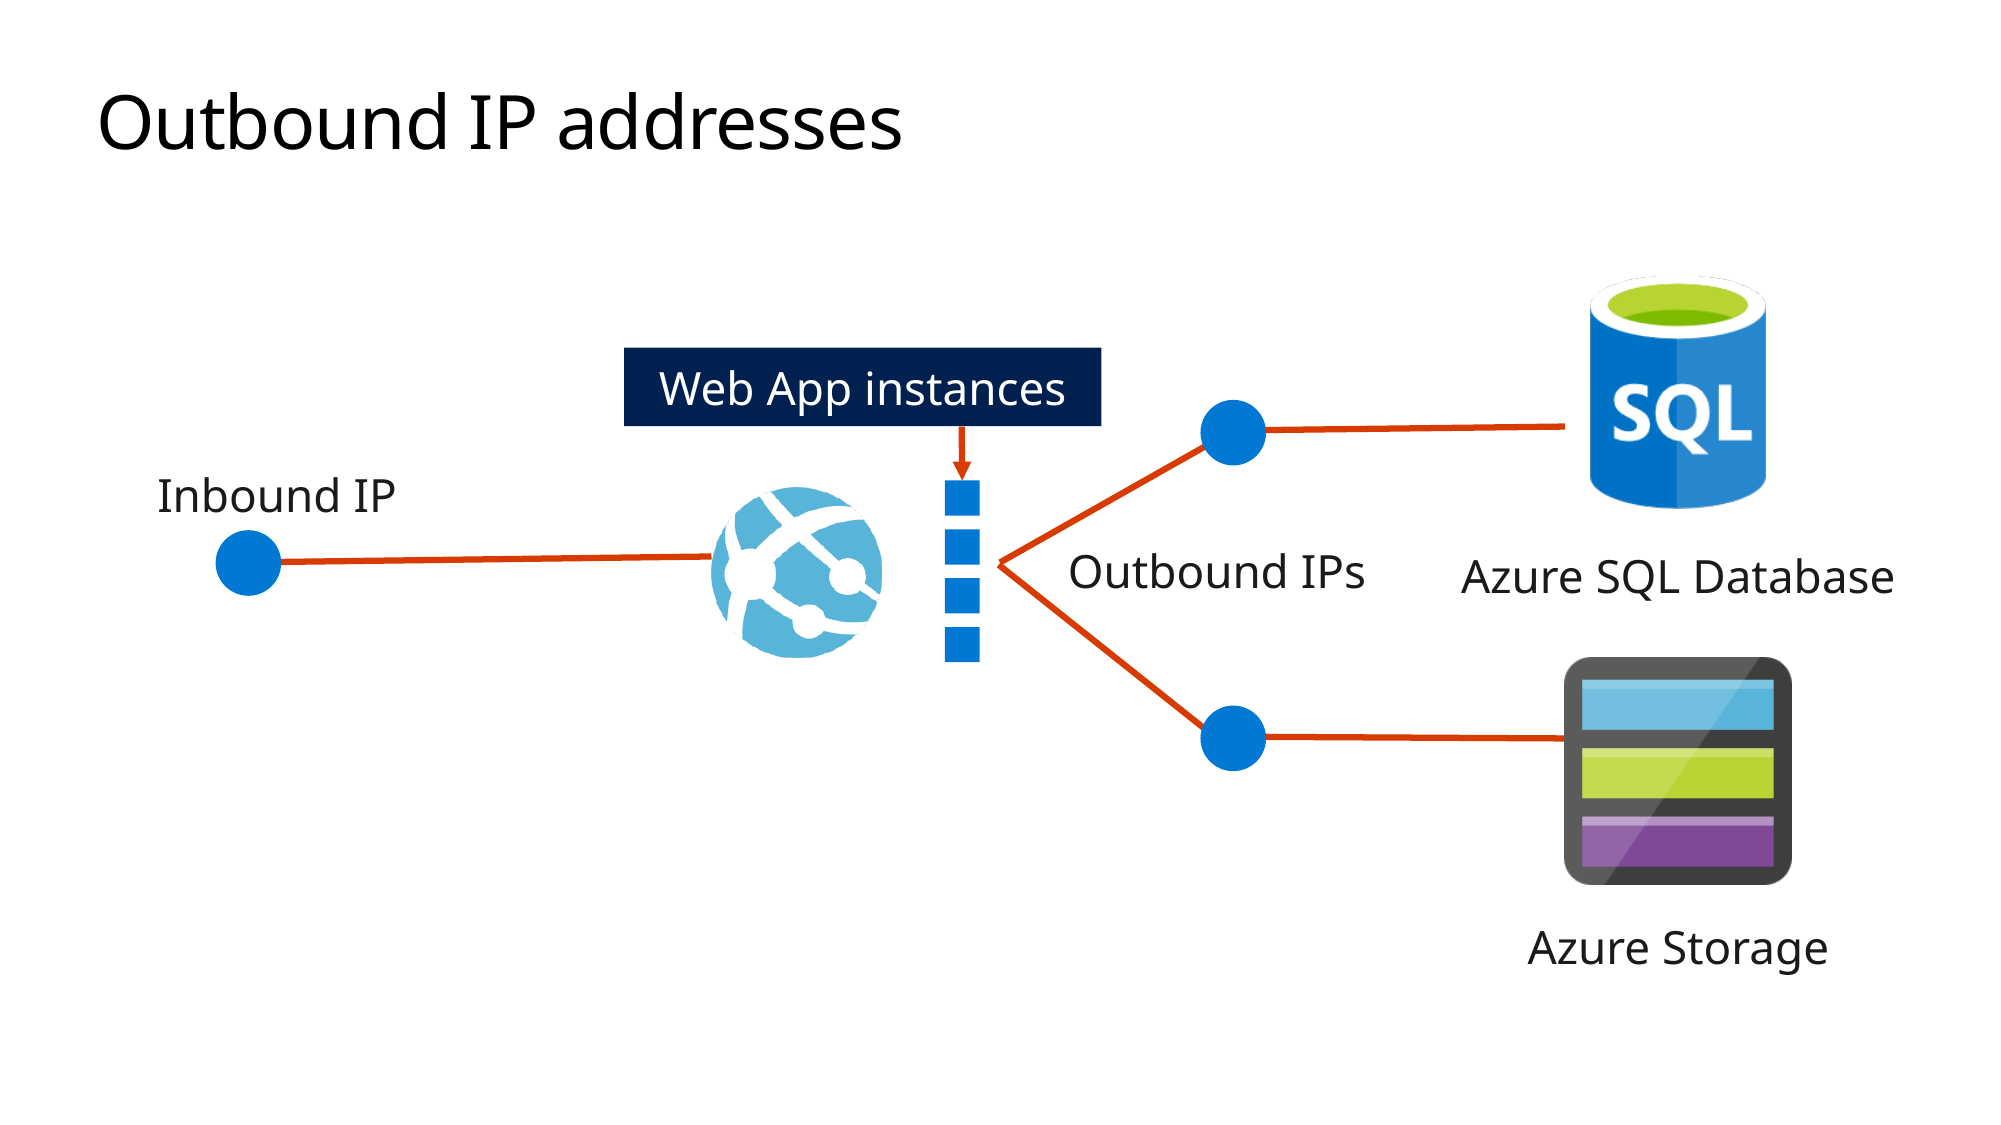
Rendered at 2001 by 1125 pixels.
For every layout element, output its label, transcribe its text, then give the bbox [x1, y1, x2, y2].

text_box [161, 275, 1891, 975]
title Outbound IP addresses [96, 75, 1904, 166]
